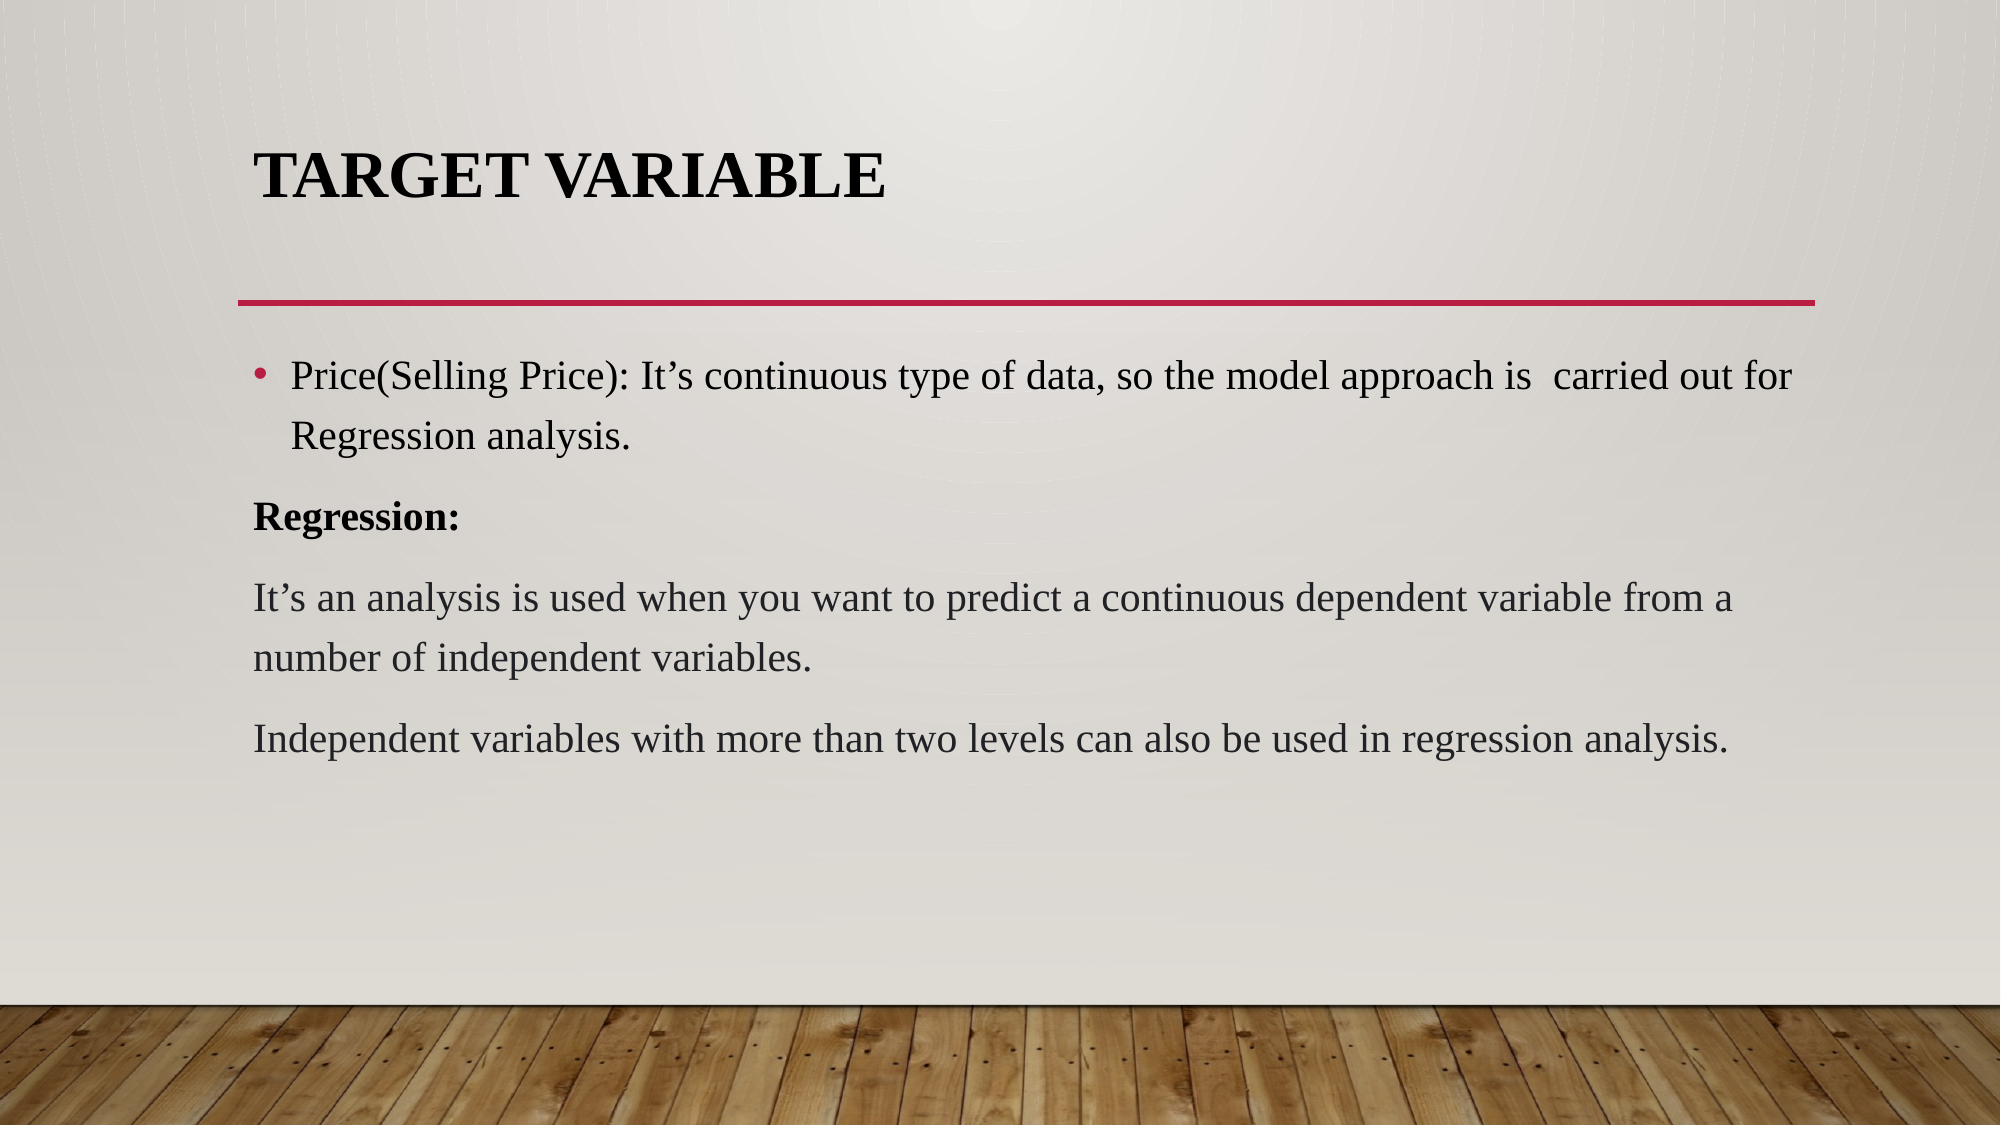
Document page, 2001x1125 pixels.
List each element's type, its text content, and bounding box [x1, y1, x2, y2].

picture [0, 1005, 2000, 1125]
list Price(Selling Price): It’s continuous type of data, so the model approach is carried out for Regression analysis. Regression: It’s an analysis is used when you want to predict a continuous dependent variable from a number of independent variables. Independent variables with more than two levels can also be used in regression analysis. [238, 330, 1814, 897]
title Target Variable [238, 131, 1814, 305]
